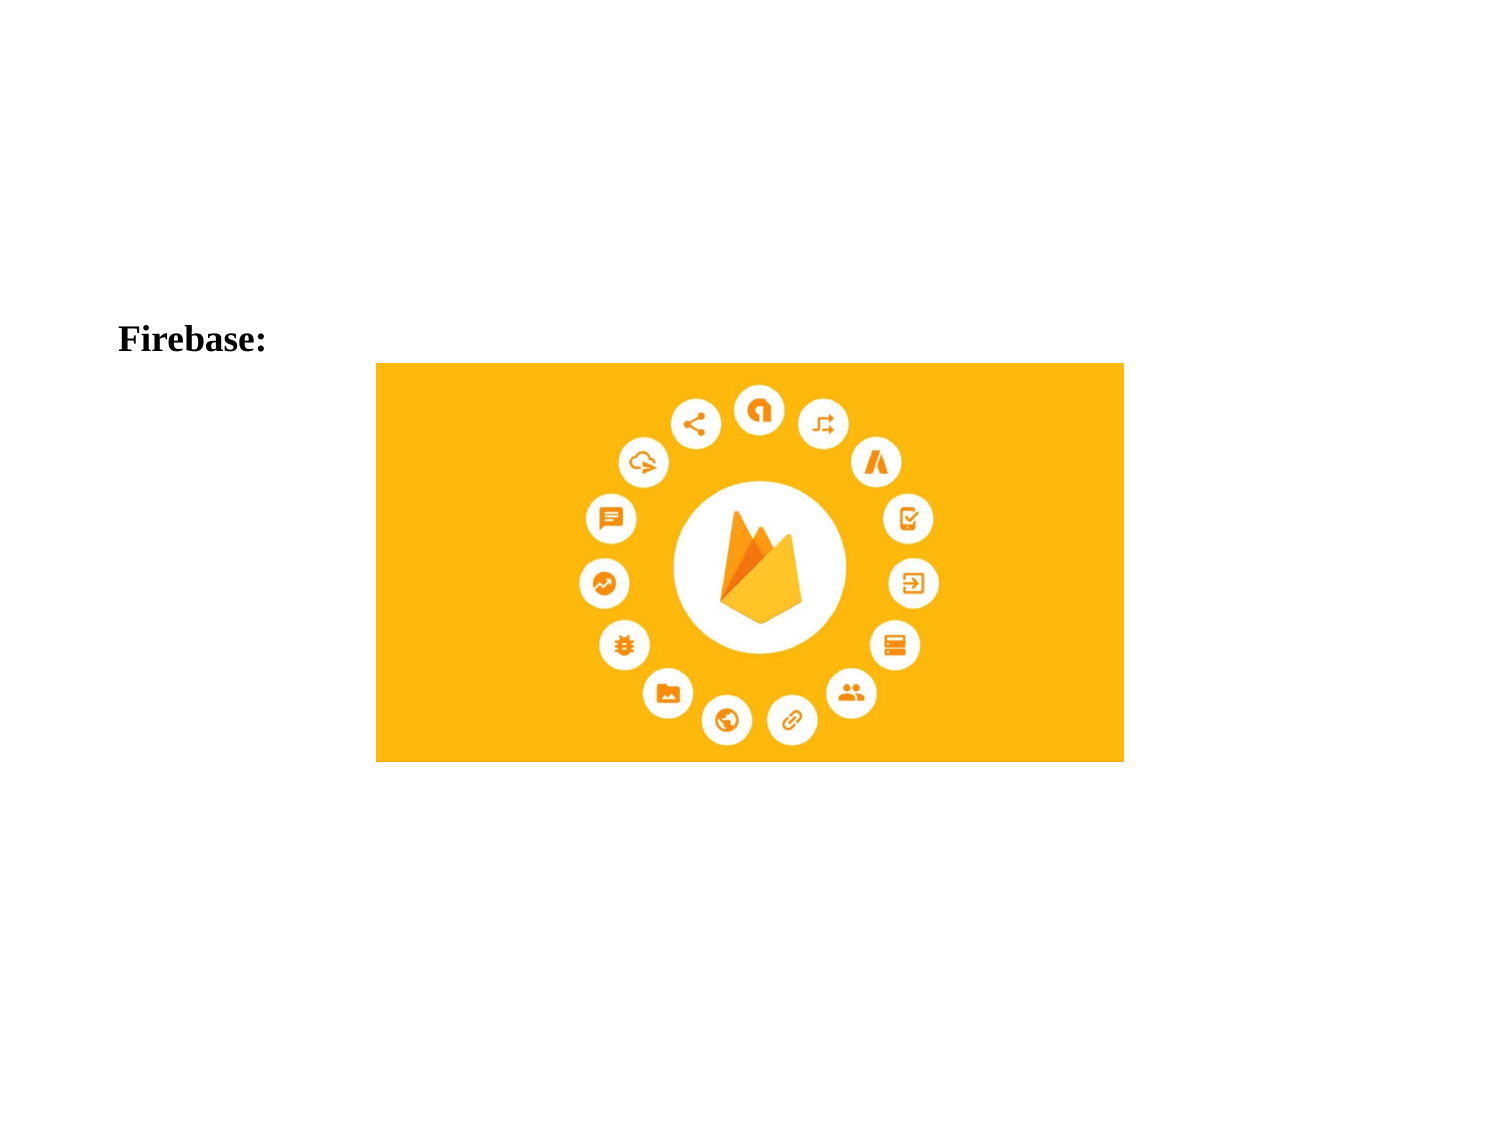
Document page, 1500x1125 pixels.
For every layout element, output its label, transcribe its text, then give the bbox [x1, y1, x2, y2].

picture [376, 363, 1124, 762]
list Firebase: [103, 299, 1397, 1014]
